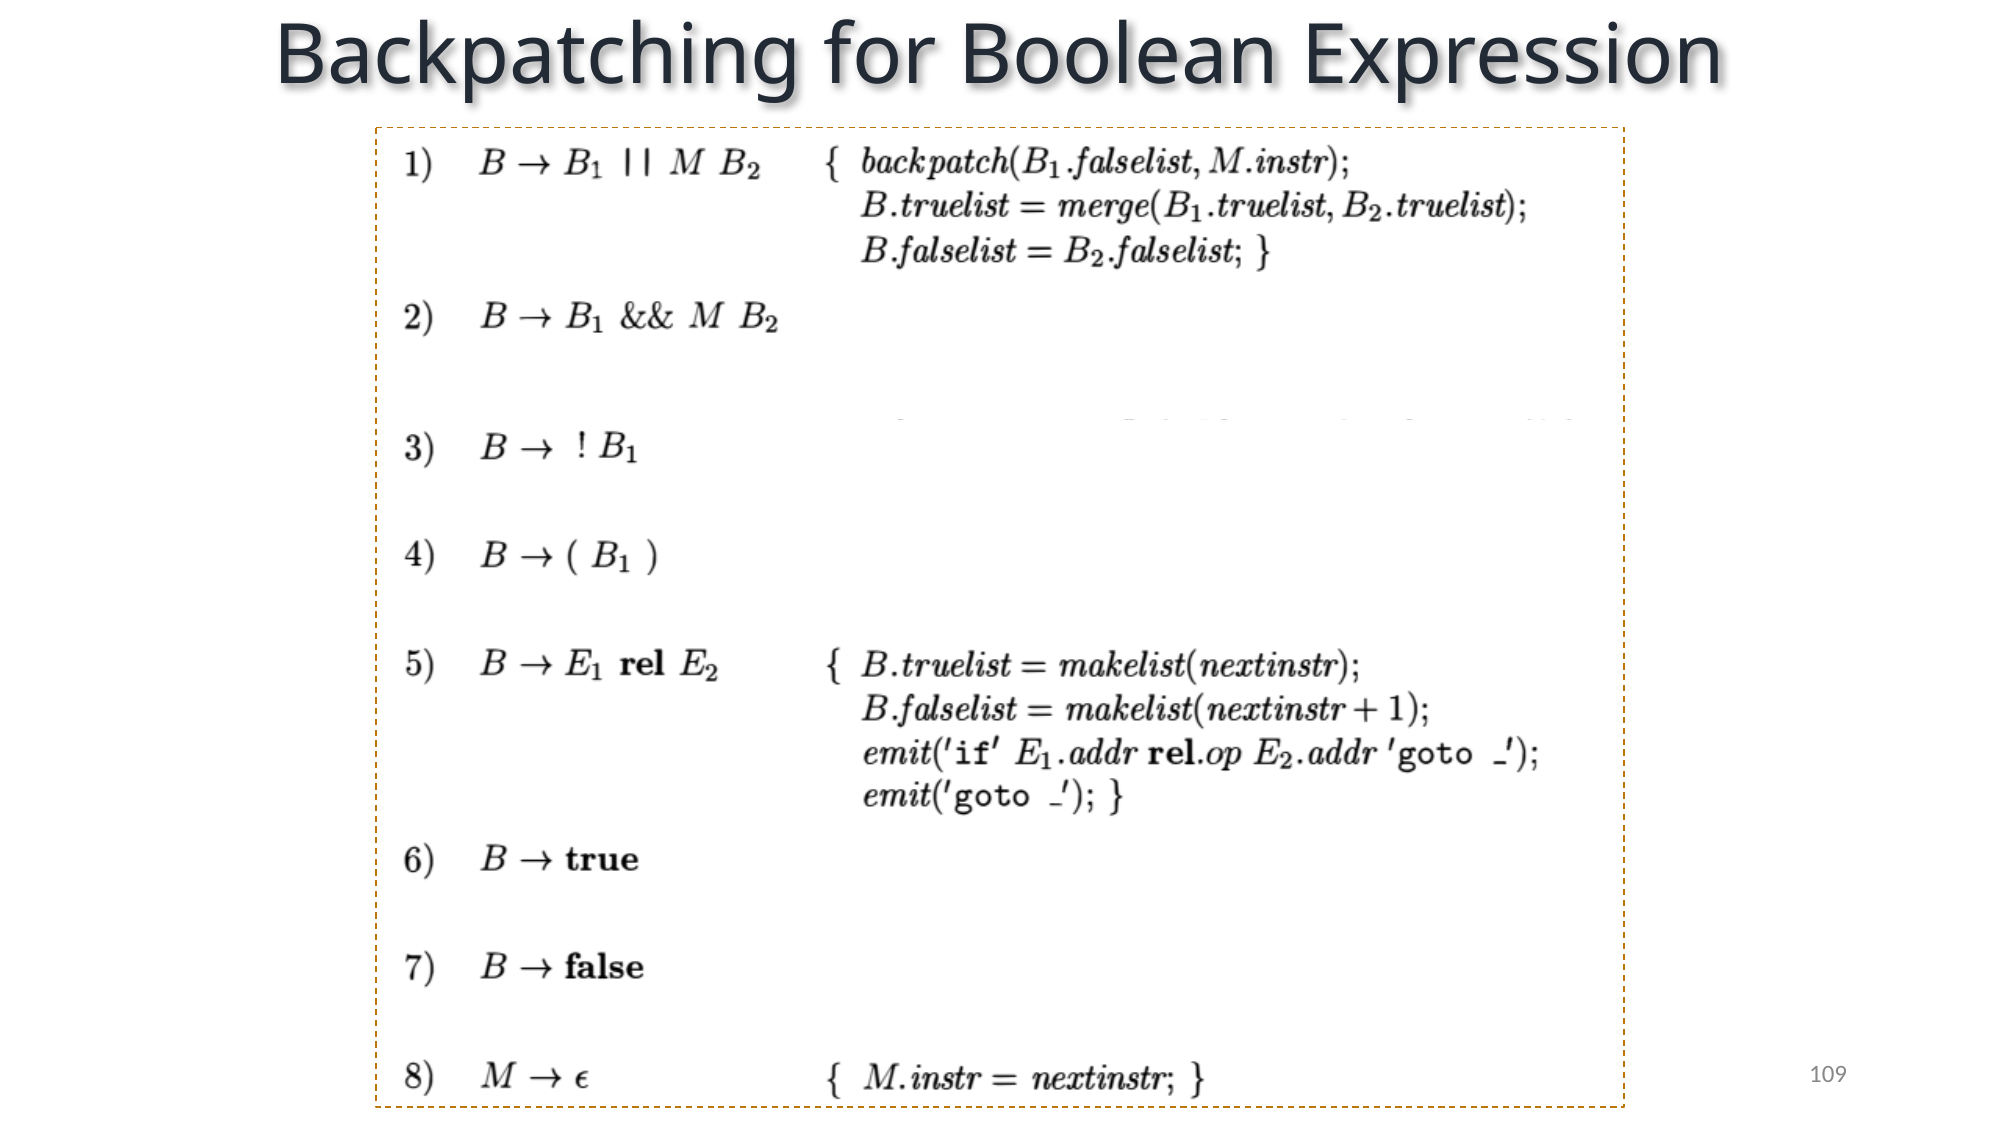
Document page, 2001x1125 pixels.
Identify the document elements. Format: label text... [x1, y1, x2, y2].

picture [376, 128, 1624, 1107]
title Backpatching for Boolean Expression [137, 0, 1863, 130]
slide_number 109 [1626, 1042, 1863, 1103]
